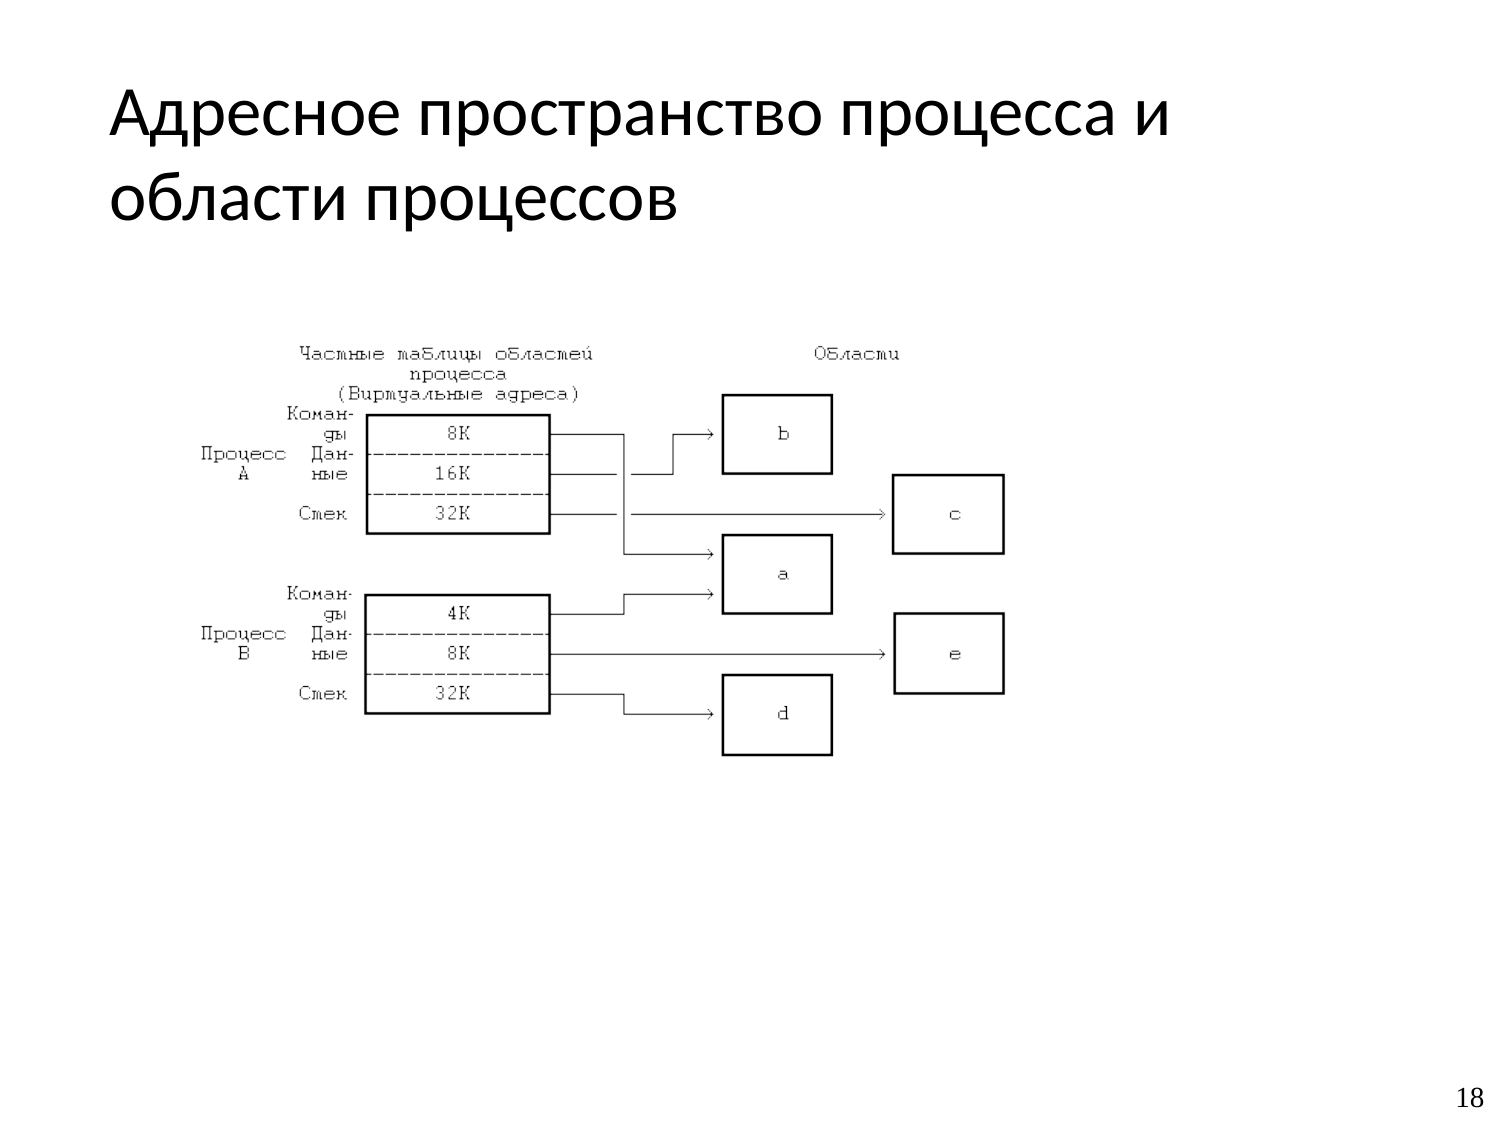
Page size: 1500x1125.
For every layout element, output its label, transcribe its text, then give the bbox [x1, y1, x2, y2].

picture [194, 337, 1013, 766]
title Адресное пространство процесса и области процессов [94, 50, 1407, 250]
slide_number ‹#› [1433, 1066, 1500, 1125]
